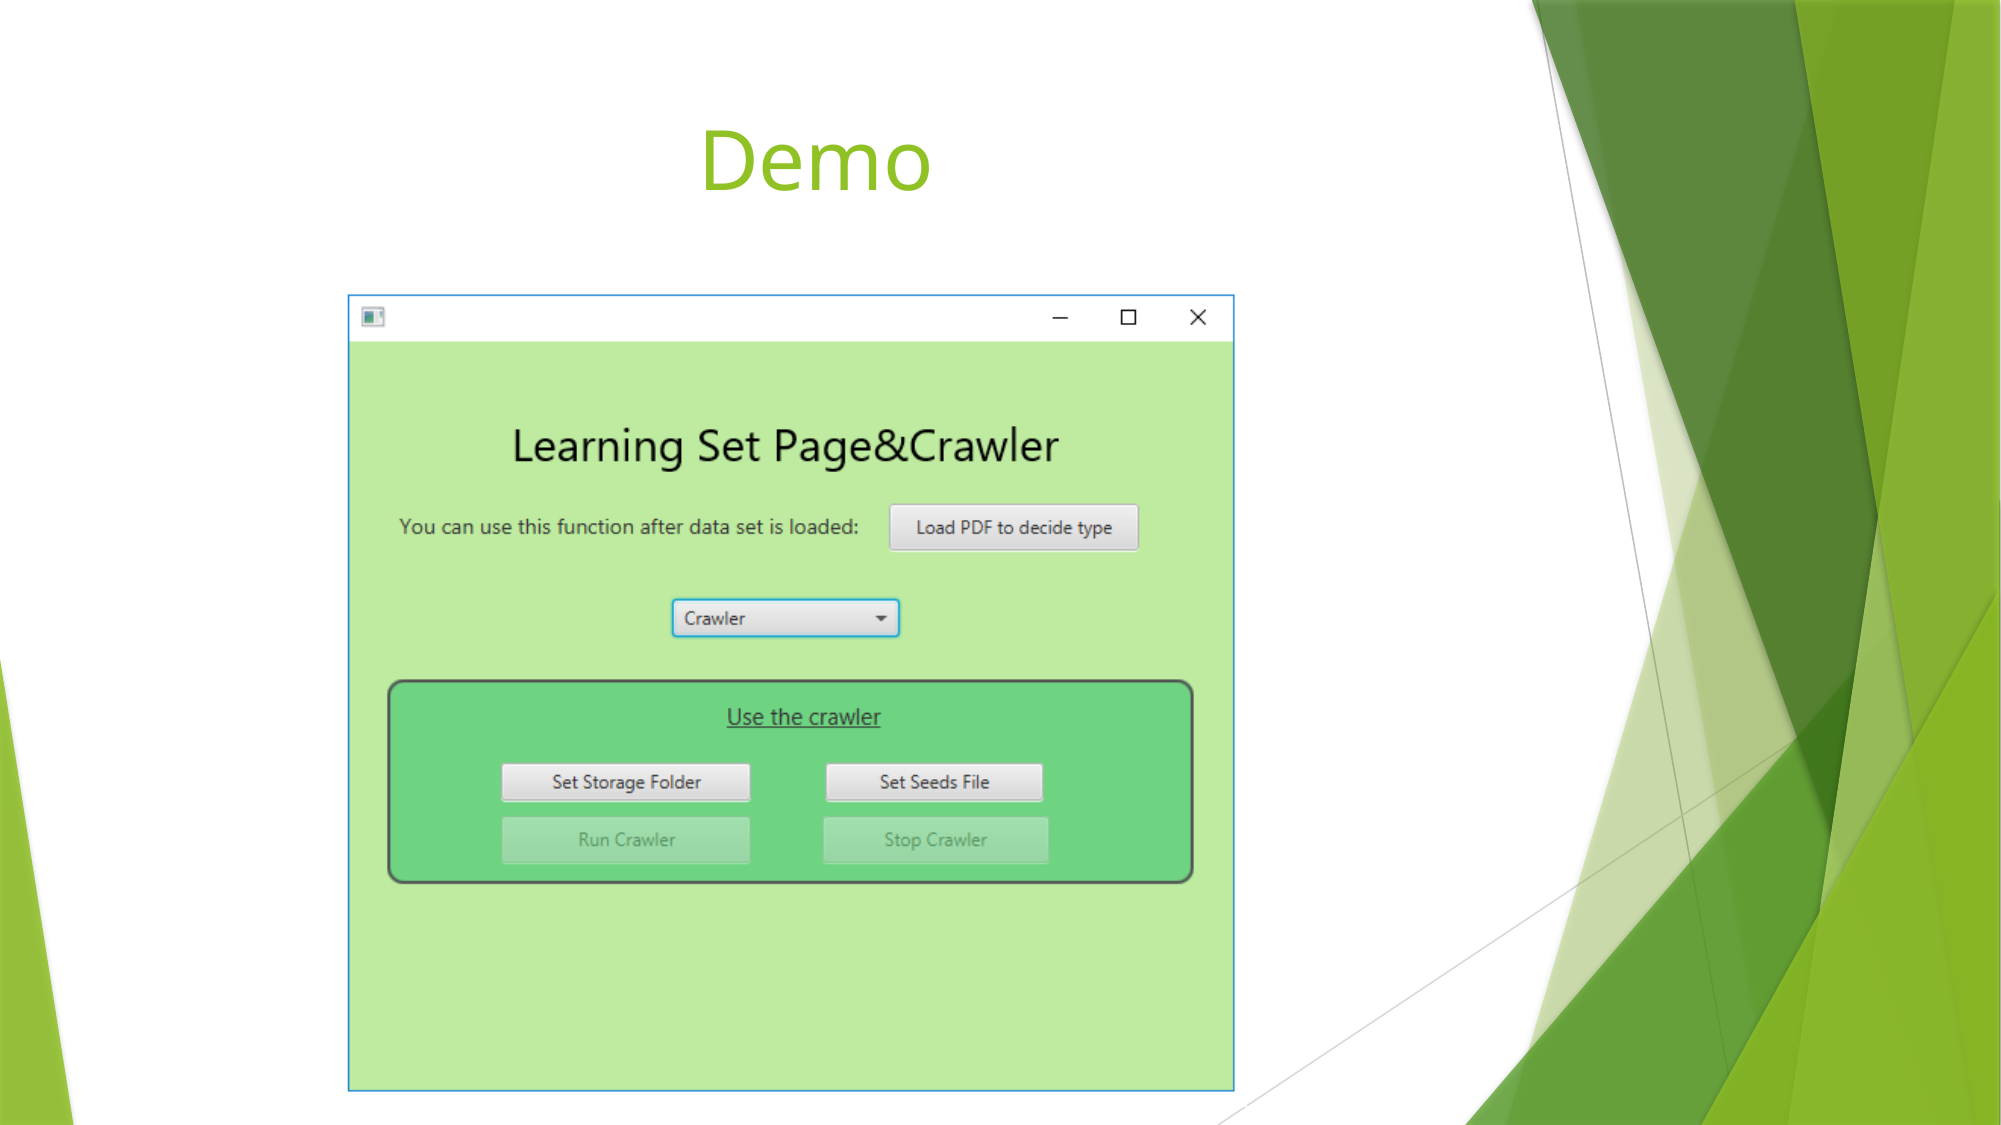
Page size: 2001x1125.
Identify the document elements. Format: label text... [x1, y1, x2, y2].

title Demo [111, 99, 1522, 317]
picture [338, 274, 1248, 1108]
